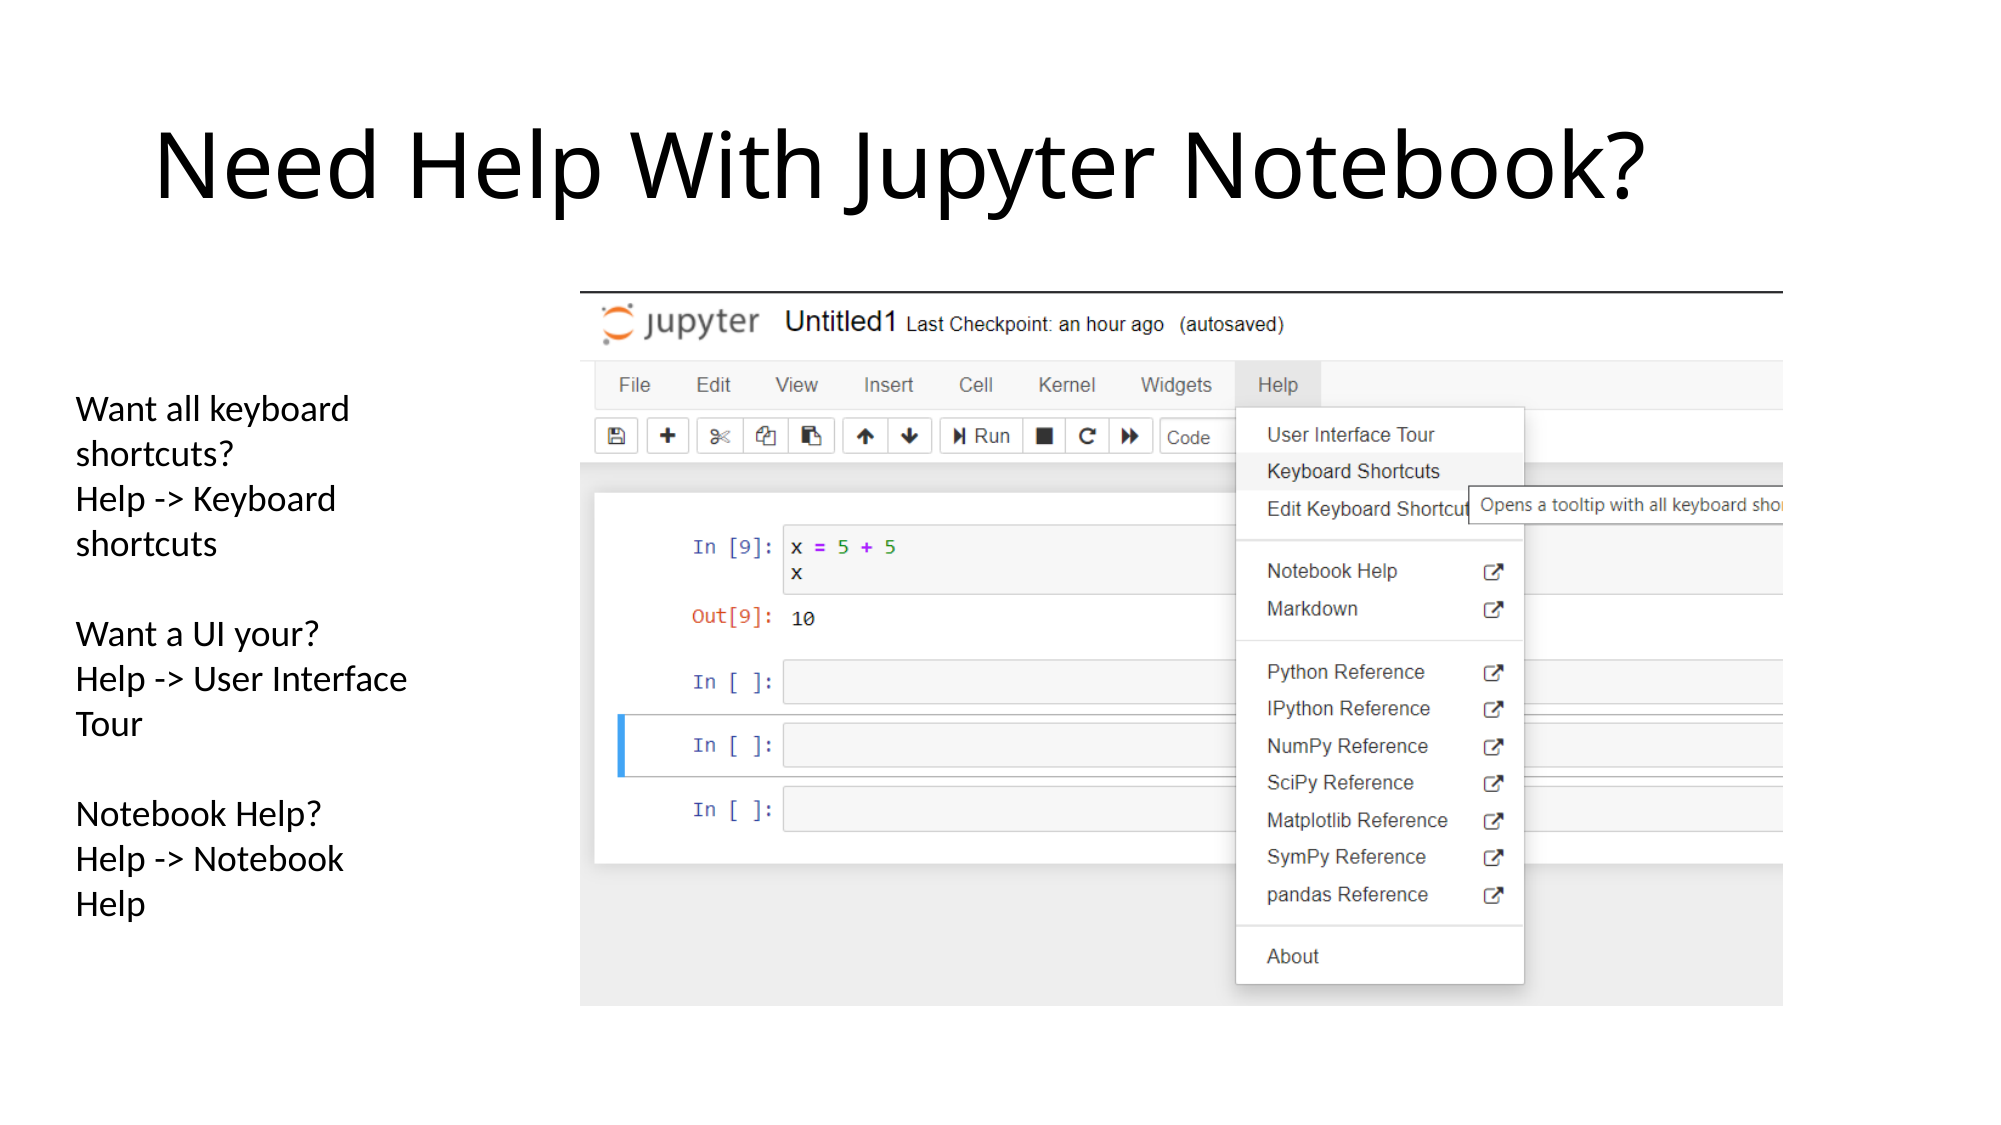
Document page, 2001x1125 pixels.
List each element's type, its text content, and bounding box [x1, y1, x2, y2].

text_box Want all keyboard shortcuts? Help -> Keyboard shortcuts Want a UI your? Help -> User Interface Tour Notebook Help? Help -> Notebook Help [60, 376, 424, 932]
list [580, 291, 1783, 1006]
title Need Help With Jupyter Notebook? [137, 59, 1863, 278]
